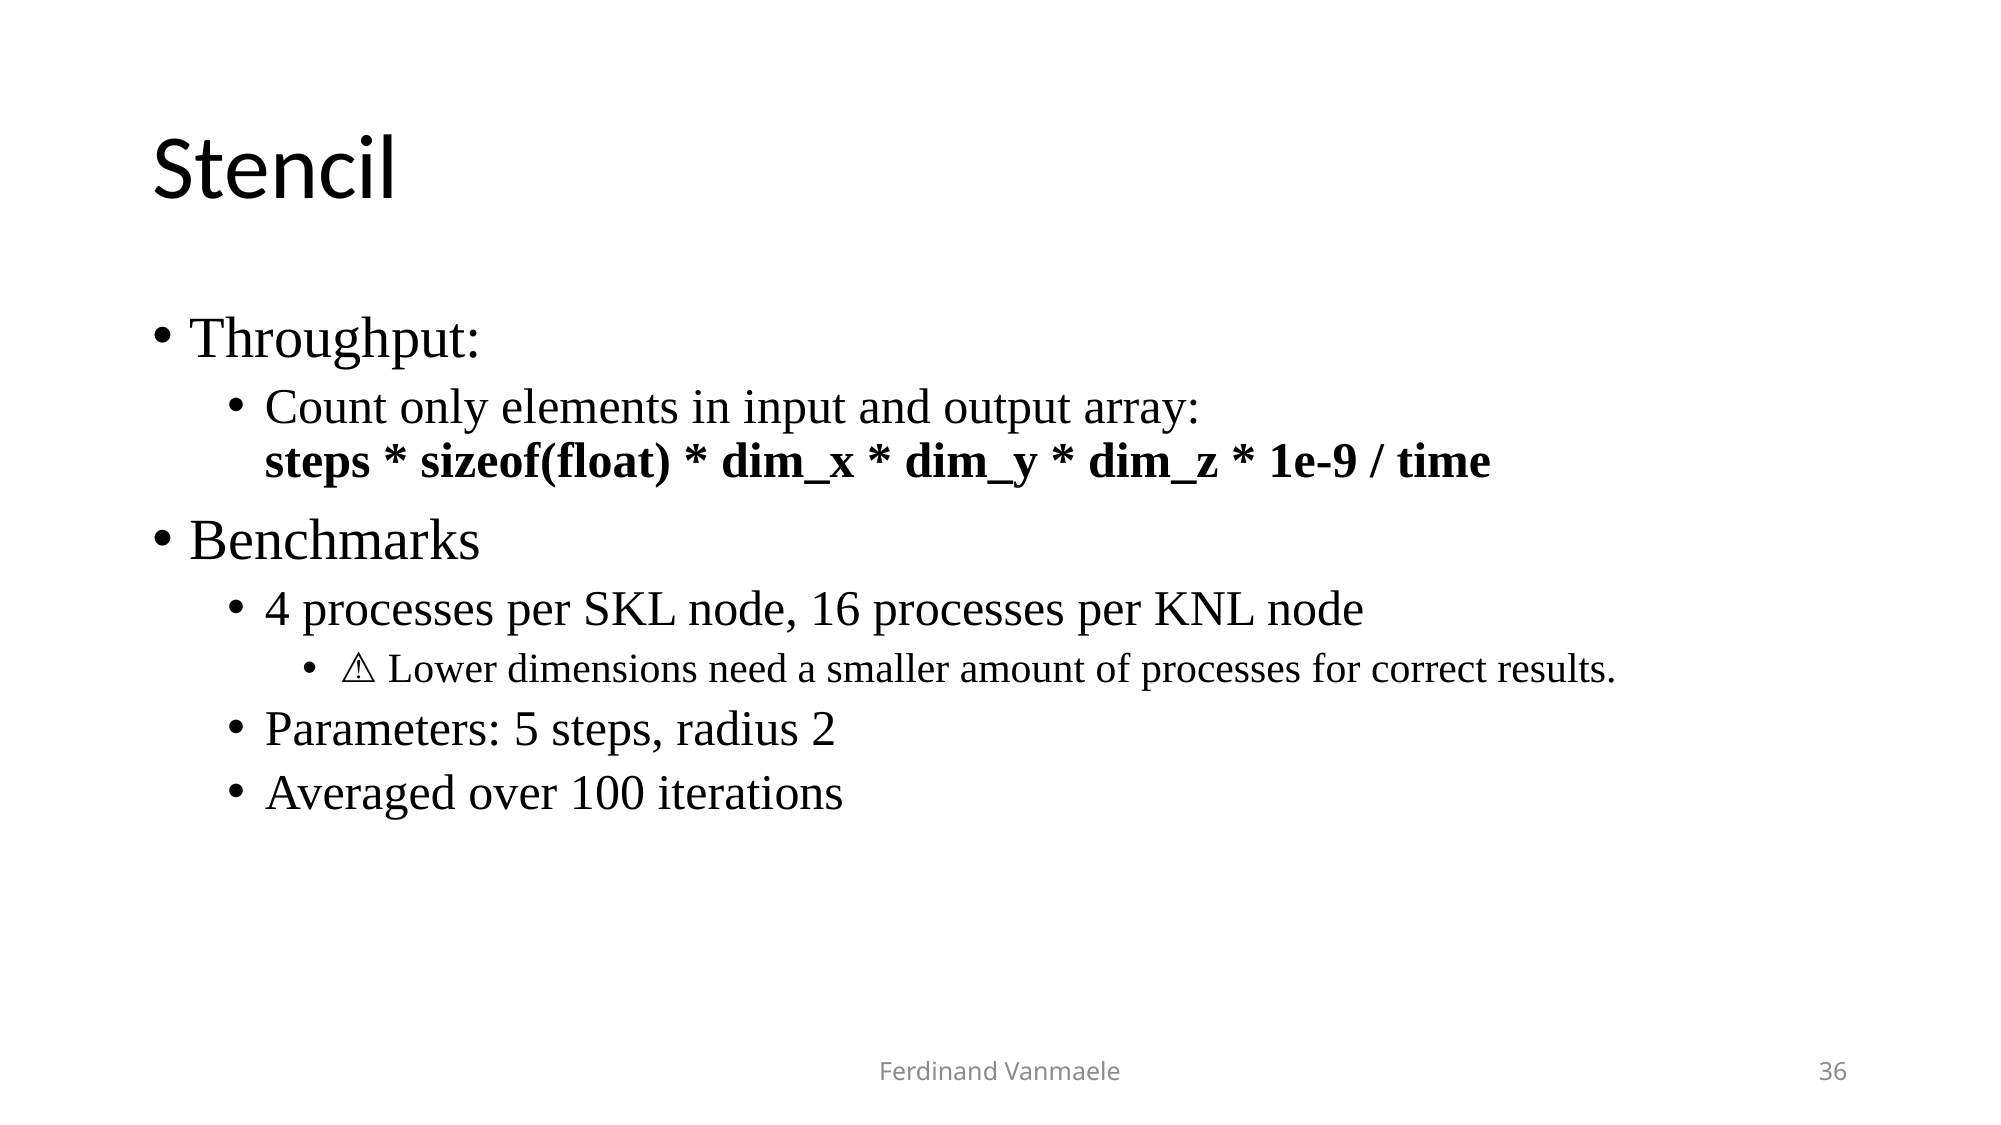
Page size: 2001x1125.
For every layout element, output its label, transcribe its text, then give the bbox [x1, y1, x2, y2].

title Stencil [137, 59, 1863, 278]
list Throughput: Count only elements in input and output array: steps * sizeof(float) * dim_x * dim_y * dim_z * 1e-9 / time Benchmarks 4 processes per SKL node, 16 processes per KNL node ⚠ Lower dimensions need a smaller amount of processes for correct results. Parameters: 5 steps, radius 2 Averaged over 100 iterations [137, 299, 1863, 1014]
slide_number 36 [1412, 1042, 1863, 1103]
footer Ferdinand Vanmaele [662, 1042, 1338, 1103]
